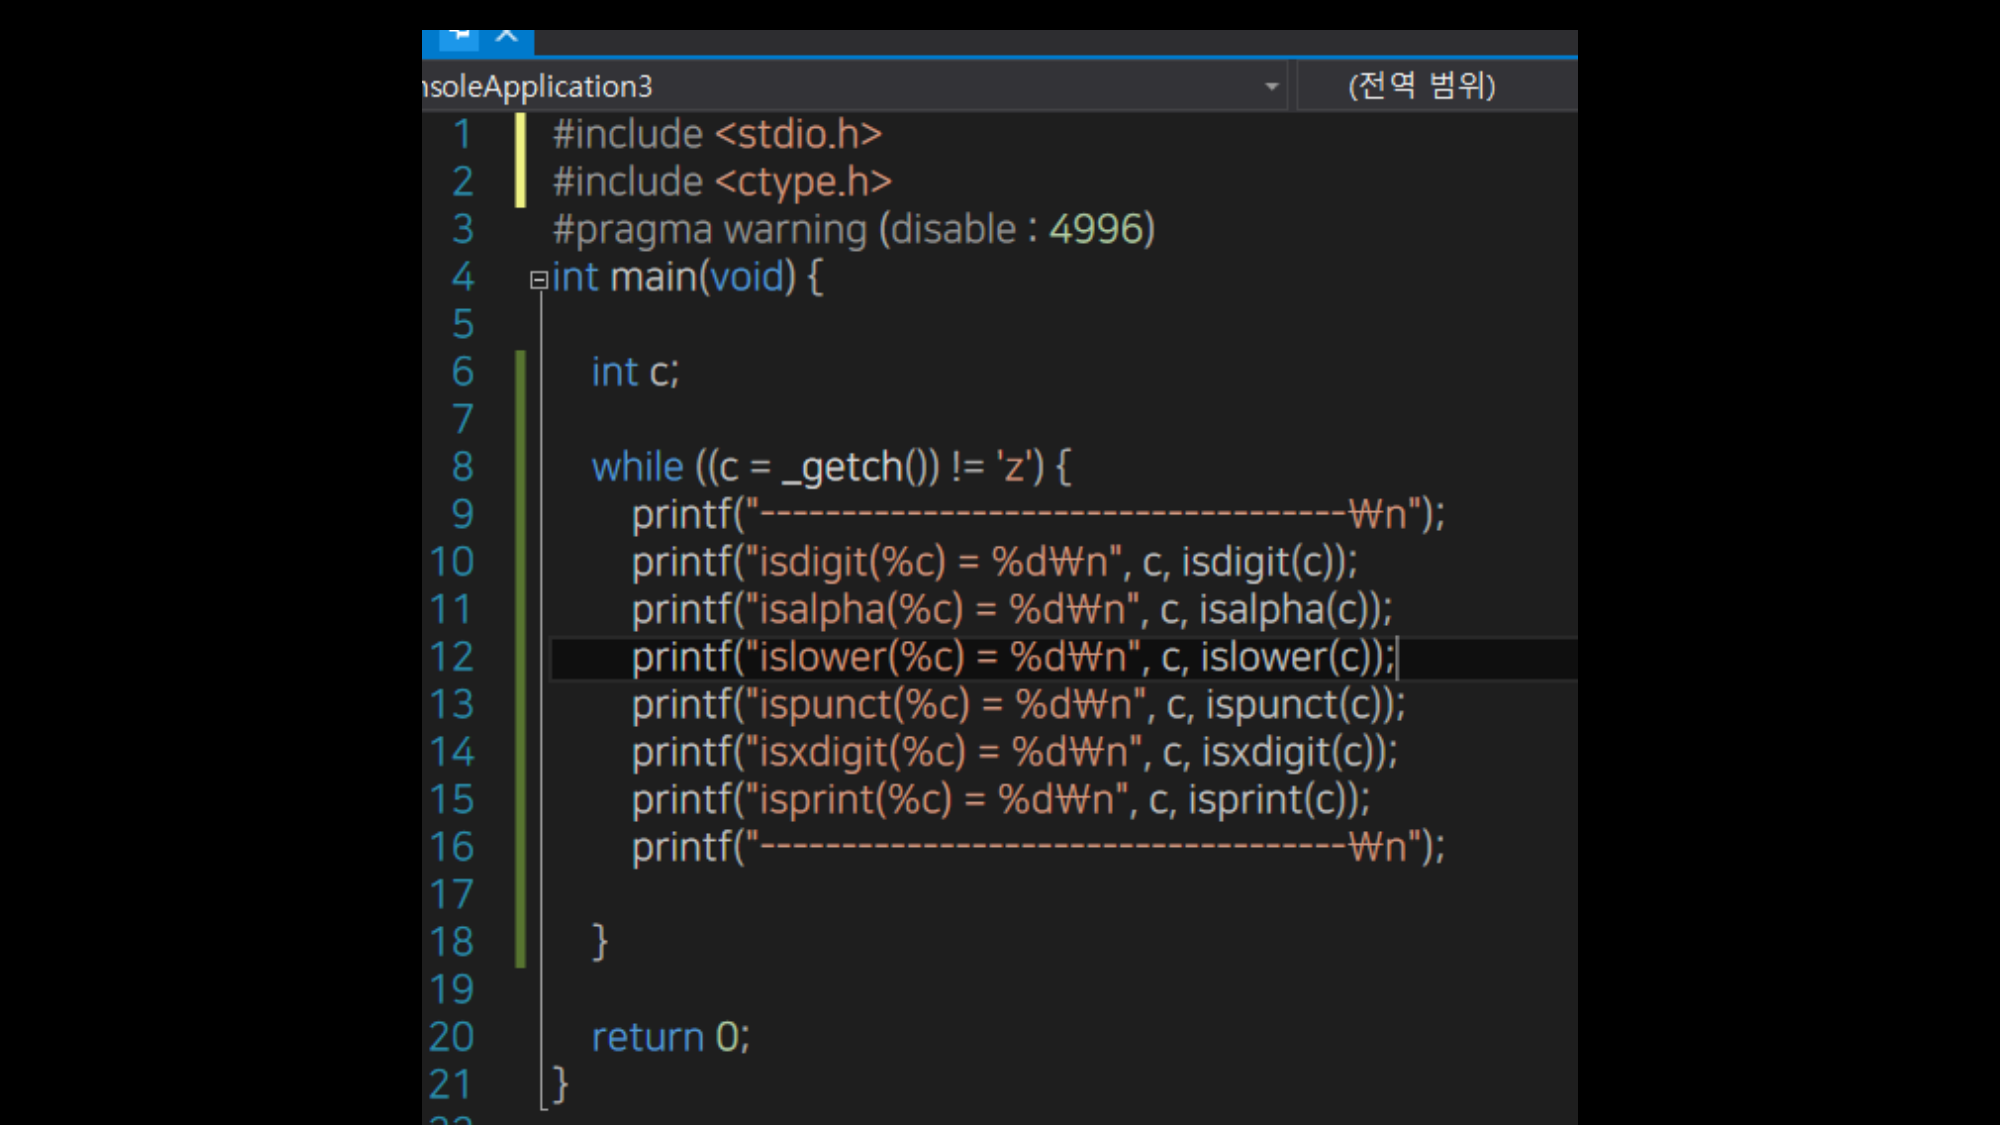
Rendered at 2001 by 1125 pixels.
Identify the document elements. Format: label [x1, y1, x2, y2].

picture [422, 30, 1578, 1125]
